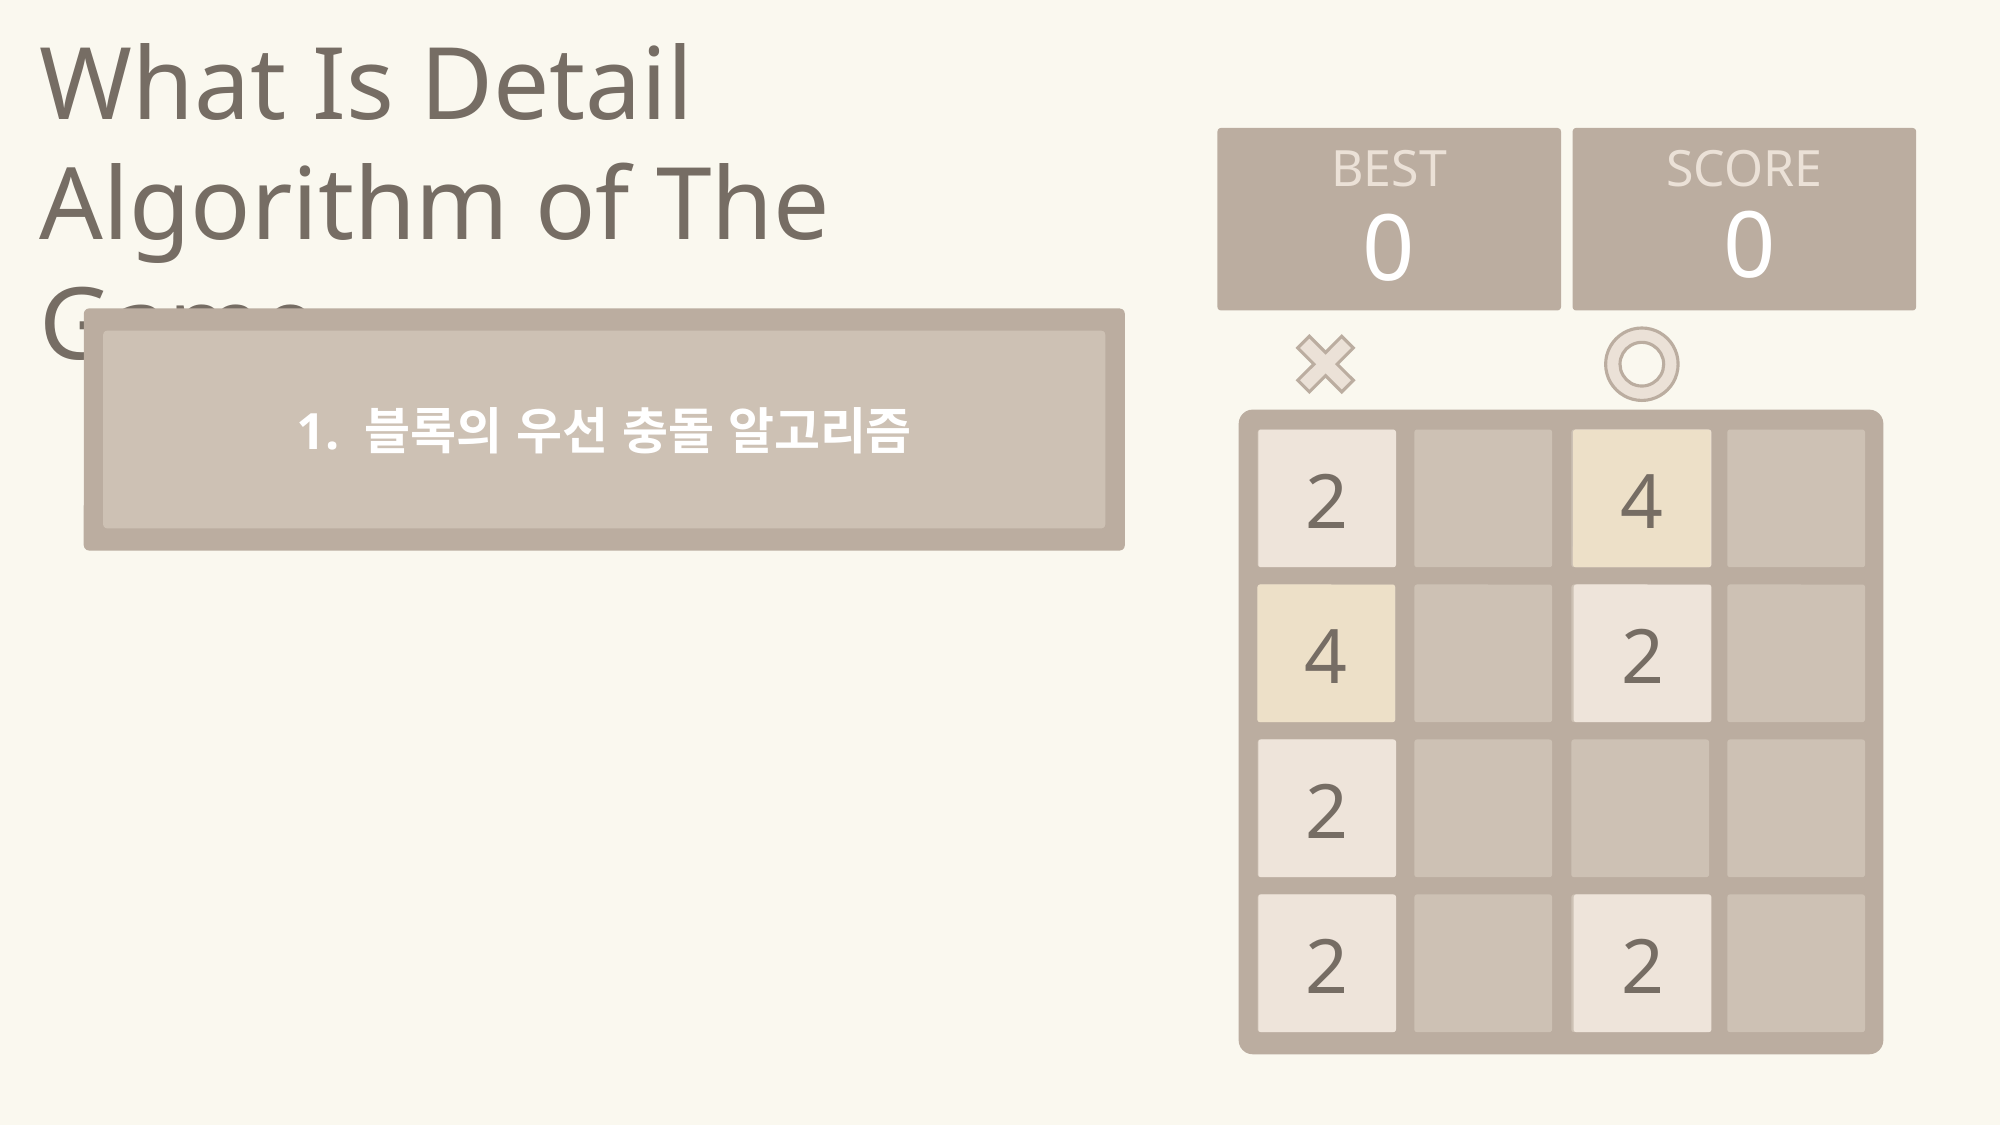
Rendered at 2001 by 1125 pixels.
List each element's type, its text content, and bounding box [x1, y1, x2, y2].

text_box What Is Detail Algorithm of The Game [24, 12, 1141, 387]
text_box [1217, 127, 1917, 1055]
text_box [83, 308, 1125, 551]
